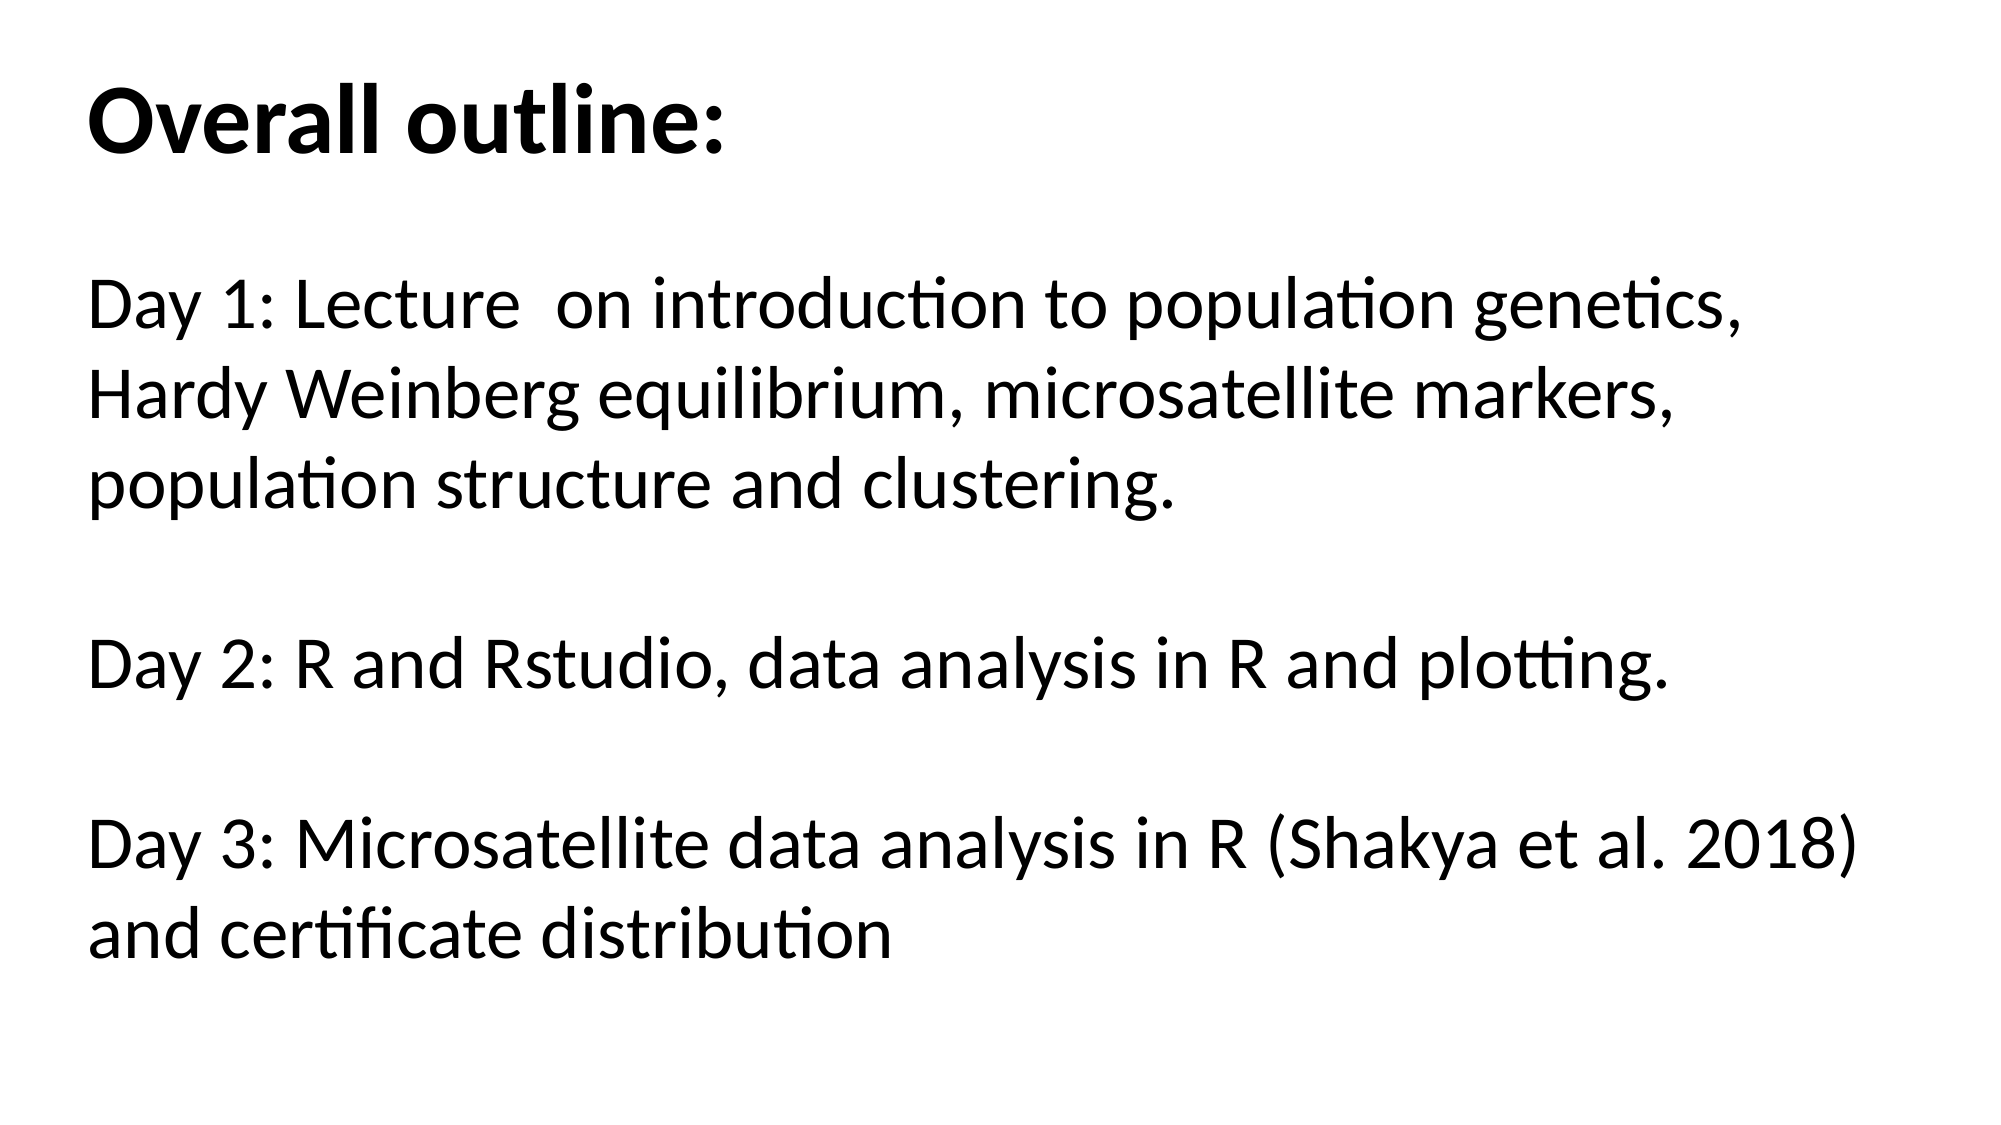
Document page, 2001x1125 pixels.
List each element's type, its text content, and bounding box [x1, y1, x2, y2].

text_box Overall outline: Day 1: Lecture on introduction to population genetics, Hardy Weinberg equilibrium, microsatellite markers, population structure and clustering. Day 2: R and Rstudio, data analysis in R and plotting. Day 3: Microsatellite data analysis in R (Shakya et al. 2018) and certificate distribution [72, 46, 1957, 981]
